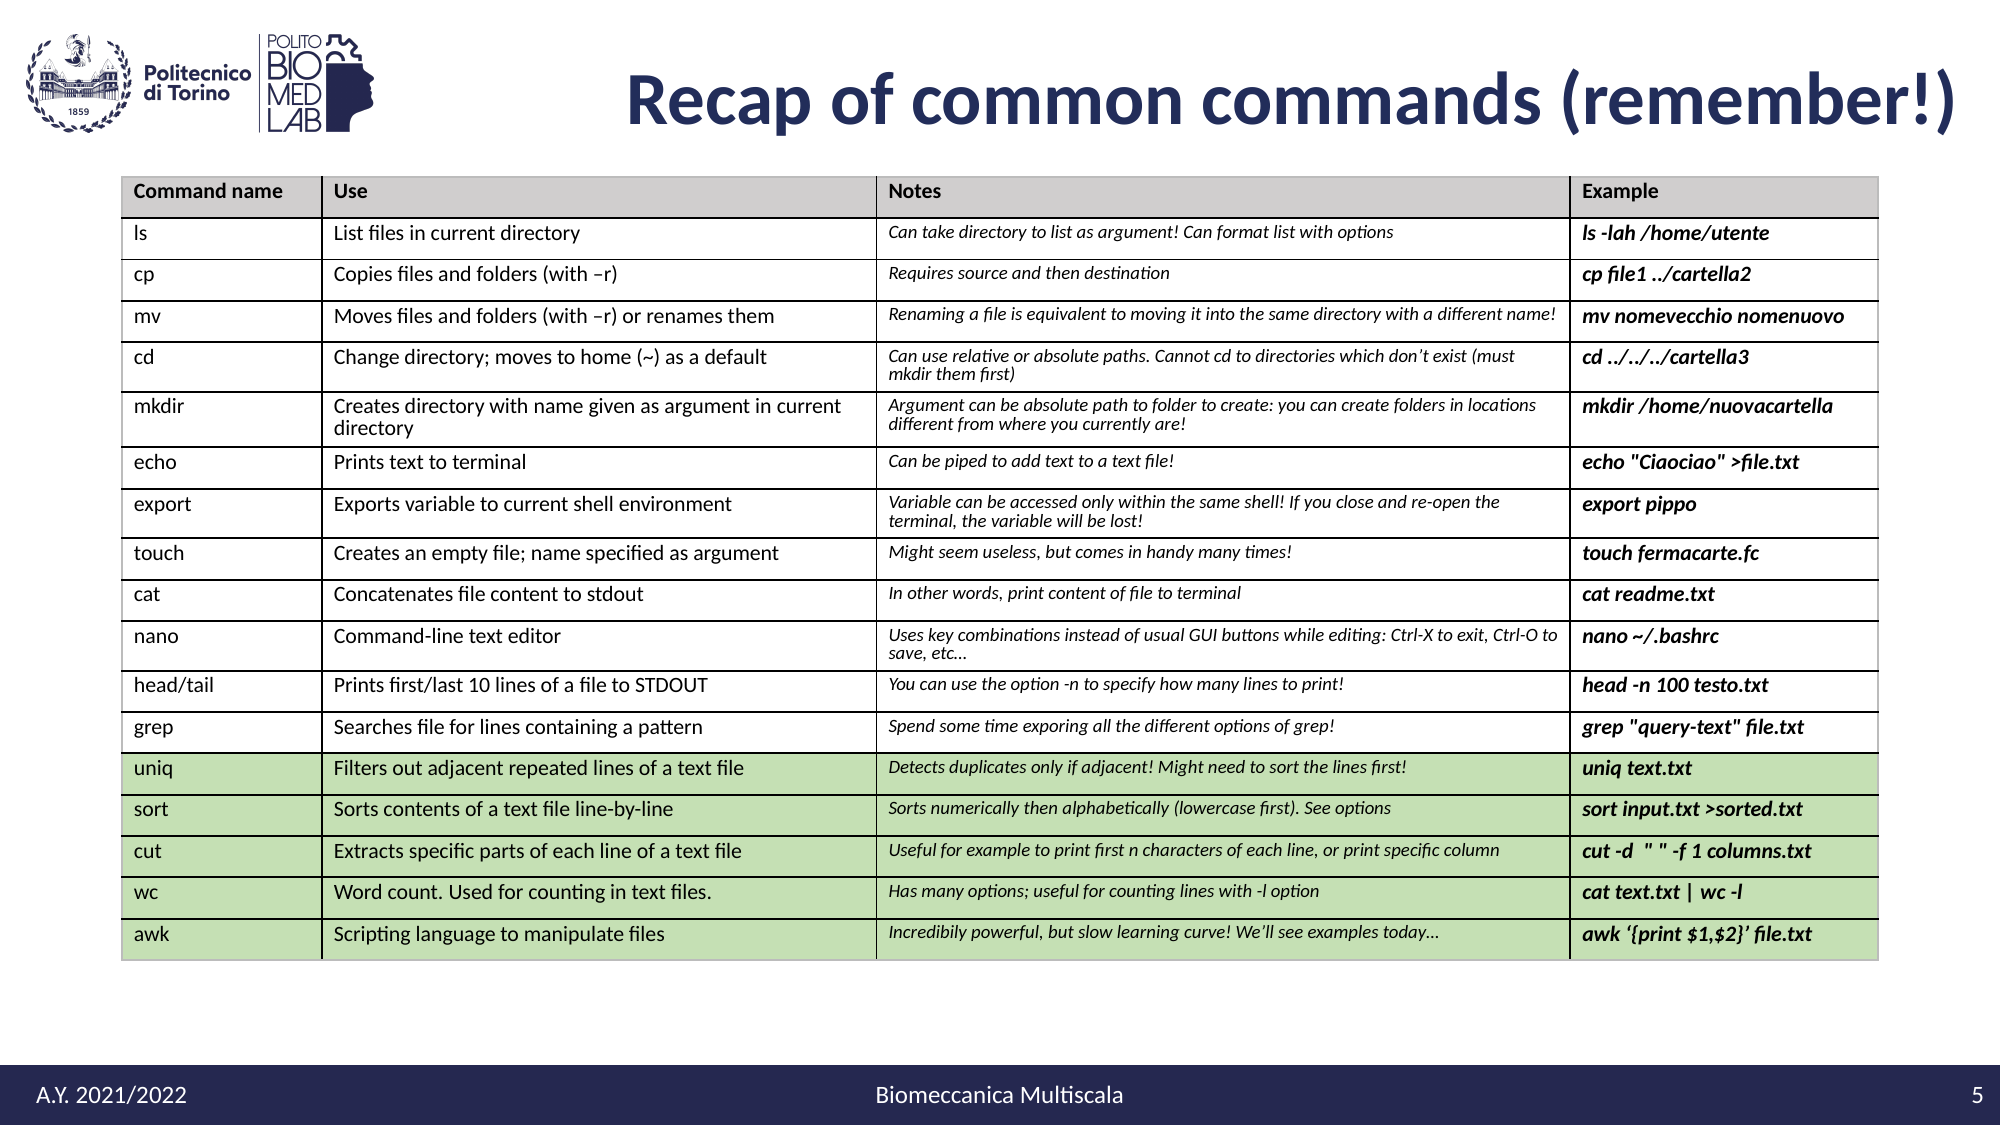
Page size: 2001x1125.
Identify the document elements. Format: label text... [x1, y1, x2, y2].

table_cell Extracts specific parts of each line of a text file [323, 837, 876, 876]
table_cell Concatenates file content to stdout [323, 581, 876, 620]
table_cell Word count. Used for counting in text files. [323, 878, 876, 918]
table_cell wc [123, 878, 321, 918]
table_cell Exports variable to current shell environment [323, 490, 876, 537]
table_cell echo [123, 448, 321, 488]
table_cell ls [123, 219, 321, 259]
table_cell Requires source and then destination [877, 260, 1569, 300]
table_cell export [123, 490, 321, 537]
table_cell cp file1 ../cartella2 [1571, 260, 1877, 300]
table_header Command name [123, 178, 321, 217]
table_cell Argument can be absolute path to folder to create: you can create folders in locations different from where you currently are! [877, 393, 1569, 446]
table_cell Can take directory to list as argument! Can format list with options [877, 219, 1569, 259]
table_cell uniq [123, 754, 321, 794]
table_cell touch [123, 539, 321, 579]
table_cell mkdir [123, 393, 321, 446]
table_cell Copies files and folders (with –r) [323, 260, 876, 300]
slide_number 5 [1549, 1064, 2000, 1124]
table_cell cat readme.txt [1571, 581, 1877, 620]
table_cell Creates directory with name given as argument in current directory [323, 393, 876, 446]
table_cell In other words, print content of file to terminal [877, 581, 1569, 620]
table_cell You can use the option -n to specify how many lines to print! [877, 672, 1569, 711]
table_cell Prints first/last 10 lines of a file to STDOUT [323, 672, 876, 711]
table_cell cd [123, 343, 321, 391]
table_cell Sorts contents of a text file line-by-line [323, 796, 876, 835]
table_cell mv [123, 302, 321, 341]
table_cell cat text.txt | wc -l [1571, 878, 1877, 918]
table_cell List files in current directory [323, 219, 876, 259]
table_cell Prints text to terminal [323, 448, 876, 488]
table_cell Can be piped to add text to a text file! [877, 448, 1569, 488]
table_cell mkdir /home/nuovacartella [1571, 393, 1877, 446]
table_cell Sorts numerically then alphabetically (lowercase first). See options [877, 796, 1569, 835]
table_header Example [1571, 178, 1877, 217]
table_header Use [323, 178, 876, 217]
table_cell Scripting language to manipulate files [323, 920, 876, 959]
table_cell Uses key combinations instead of usual GUI buttons while editing: Ctrl-X to exit, Ctrl-O to save, etc… [877, 622, 1569, 670]
table_cell Command-line text editor [323, 622, 876, 670]
table_cell sort [123, 796, 321, 835]
table_cell cut [123, 837, 321, 876]
table_cell Moves files and folders (with –r) or renames them [323, 302, 876, 341]
table_cell cp [123, 260, 321, 300]
table_cell touch fermacarte.fc [1571, 539, 1877, 579]
table_cell Can use relative or absolute paths. Cannot cd to directories which don’t exist (must mkdir them first) [877, 343, 1569, 391]
table_cell grep [123, 713, 321, 752]
table_cell uniq text.txt [1571, 754, 1877, 794]
table_cell nano [123, 622, 321, 670]
table_cell cat [123, 581, 321, 620]
table_cell sort input.txt >sorted.txt [1571, 796, 1877, 835]
table_cell cut -d " " -f 1 columns.txt [1571, 837, 1877, 876]
table_cell Detects duplicates only if adjacent! Might need to sort the lines first! [877, 754, 1569, 794]
table_cell Searches file for lines containing a pattern [323, 713, 876, 752]
title Recap of common commands (remember!) [470, 52, 1974, 153]
table_cell Might seem useless, but comes in handy many times! [877, 539, 1569, 579]
table_cell Variable can be accessed only within the same shell! If you close and re-open the terminal, the variable will be lost! [877, 490, 1569, 537]
table_header Notes [877, 178, 1569, 217]
table_cell echo "Ciaociao" >file.txt [1571, 448, 1877, 488]
table_cell Spend some time exporing all the different options of grep! [877, 713, 1569, 752]
table_cell awk ‘{print $1,$2}’ file.txt [1571, 920, 1877, 959]
table_cell nano ~/.bashrc [1571, 622, 1877, 670]
slide_number A.Y. 2021/2022 [20, 1064, 471, 1124]
table_cell head/tail [123, 672, 321, 711]
table_cell Change directory; moves to home (~) as a default [323, 343, 876, 391]
table_cell cd ../../../cartella3 [1571, 343, 1877, 391]
table_cell Has many options; useful for counting lines with -l option [877, 878, 1569, 918]
table_cell Creates an empty file; name specified as argument [323, 539, 876, 579]
table_cell Renaming a file is equivalent to moving it into the same directory with a different name! [877, 302, 1569, 341]
table_cell mv nomevecchio nomenuovo [1571, 302, 1877, 341]
table_cell grep "query-text" file.txt [1571, 713, 1877, 752]
table_cell head -n 100 testo.txt [1571, 672, 1877, 711]
table_cell ls -lah /home/utente [1571, 219, 1877, 259]
table_cell awk [123, 920, 321, 959]
table_cell export pippo [1571, 490, 1877, 537]
table_cell Incredibily powerful, but slow learning curve! We’ll see examples today… [877, 920, 1569, 959]
footer Biomeccanica Multiscala [662, 1064, 1338, 1124]
picture [26, 34, 374, 133]
table_cell Filters out adjacent repeated lines of a text file [323, 754, 876, 794]
table_cell Useful for example to print first n characters of each line, or print specific column [877, 837, 1569, 876]
